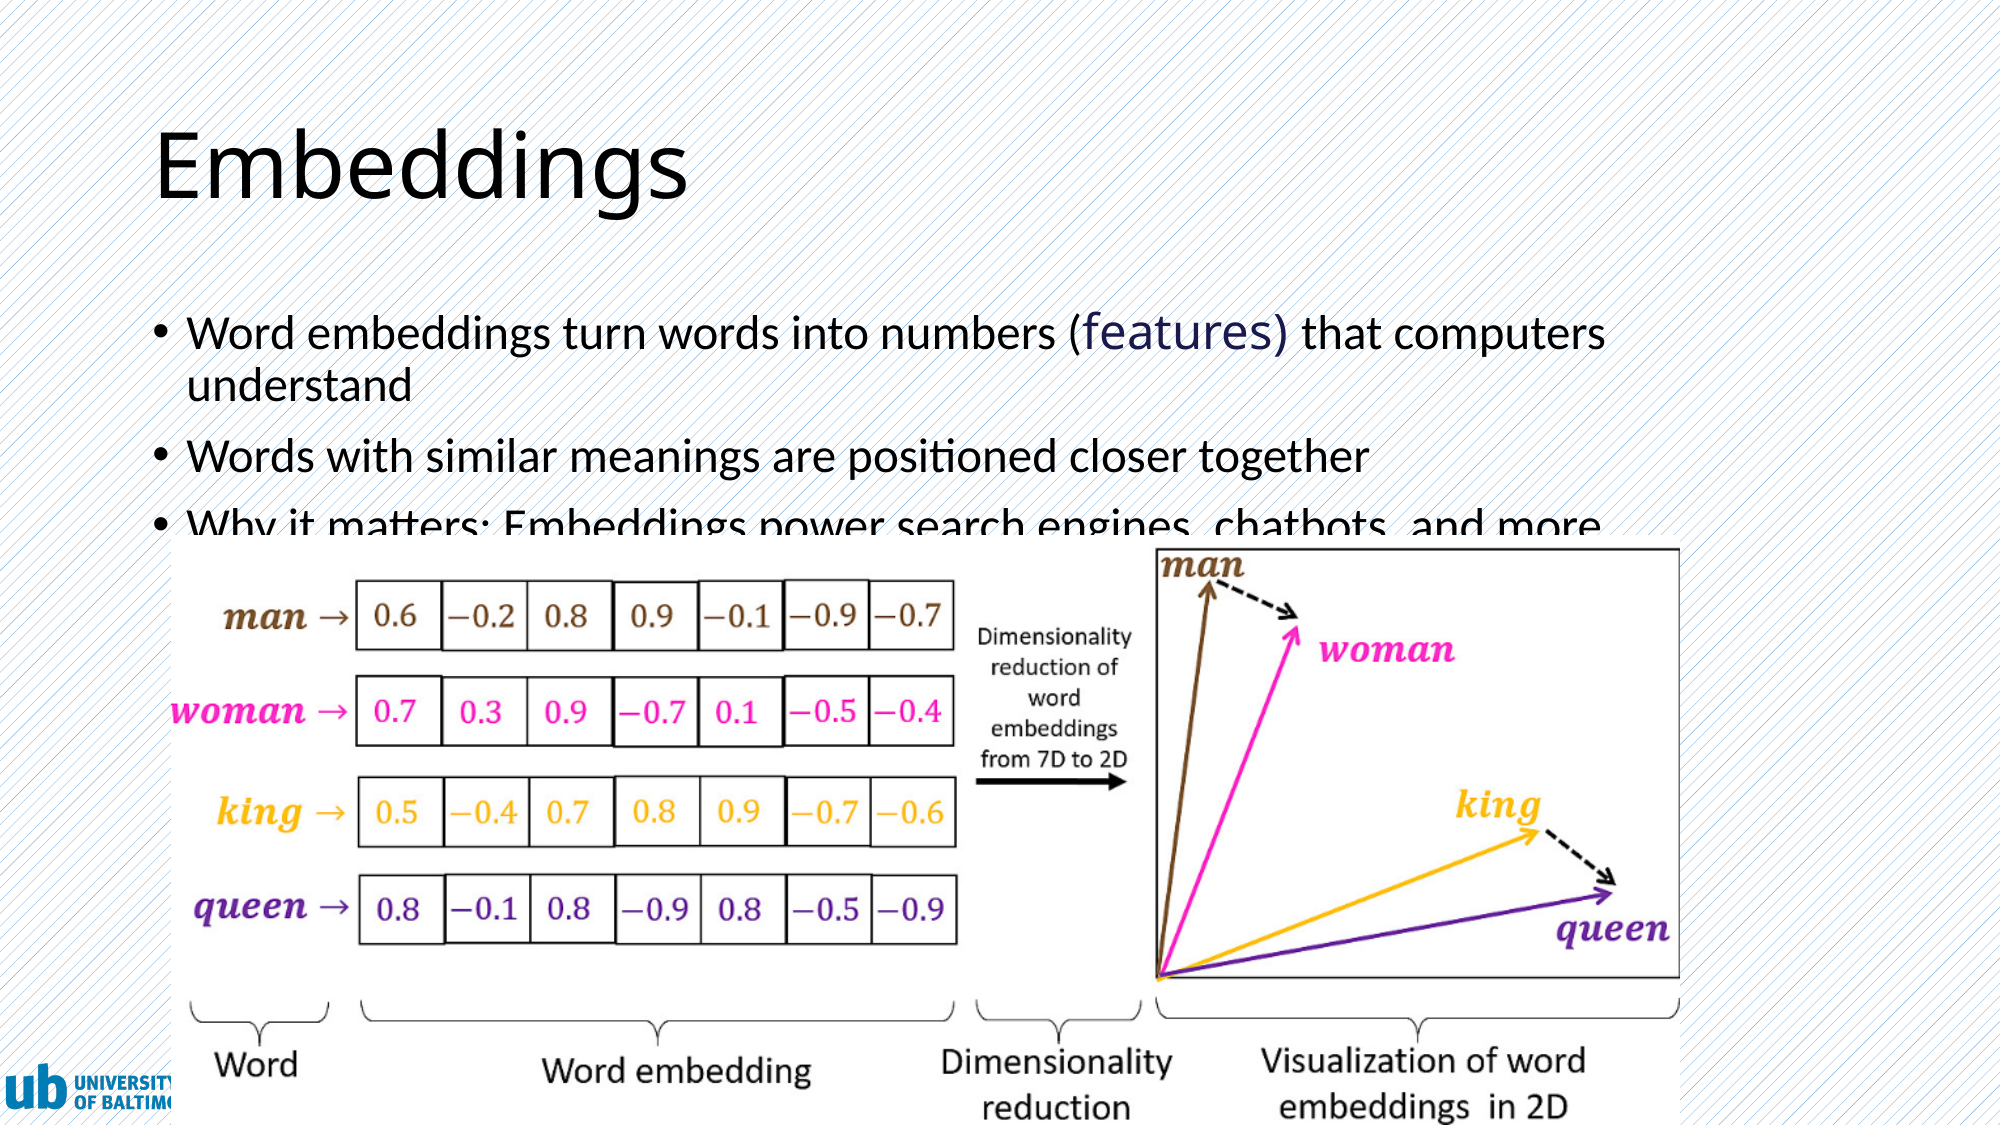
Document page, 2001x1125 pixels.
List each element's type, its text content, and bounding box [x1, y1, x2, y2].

title Embeddings [137, 59, 1863, 278]
picture [0, 535, 1680, 1125]
list Word embeddings turn words into numbers (features) that computers understand Words with similar meanings are positioned closer together Why it matters: Embeddings power search engines, chatbots, and more [137, 299, 1842, 563]
